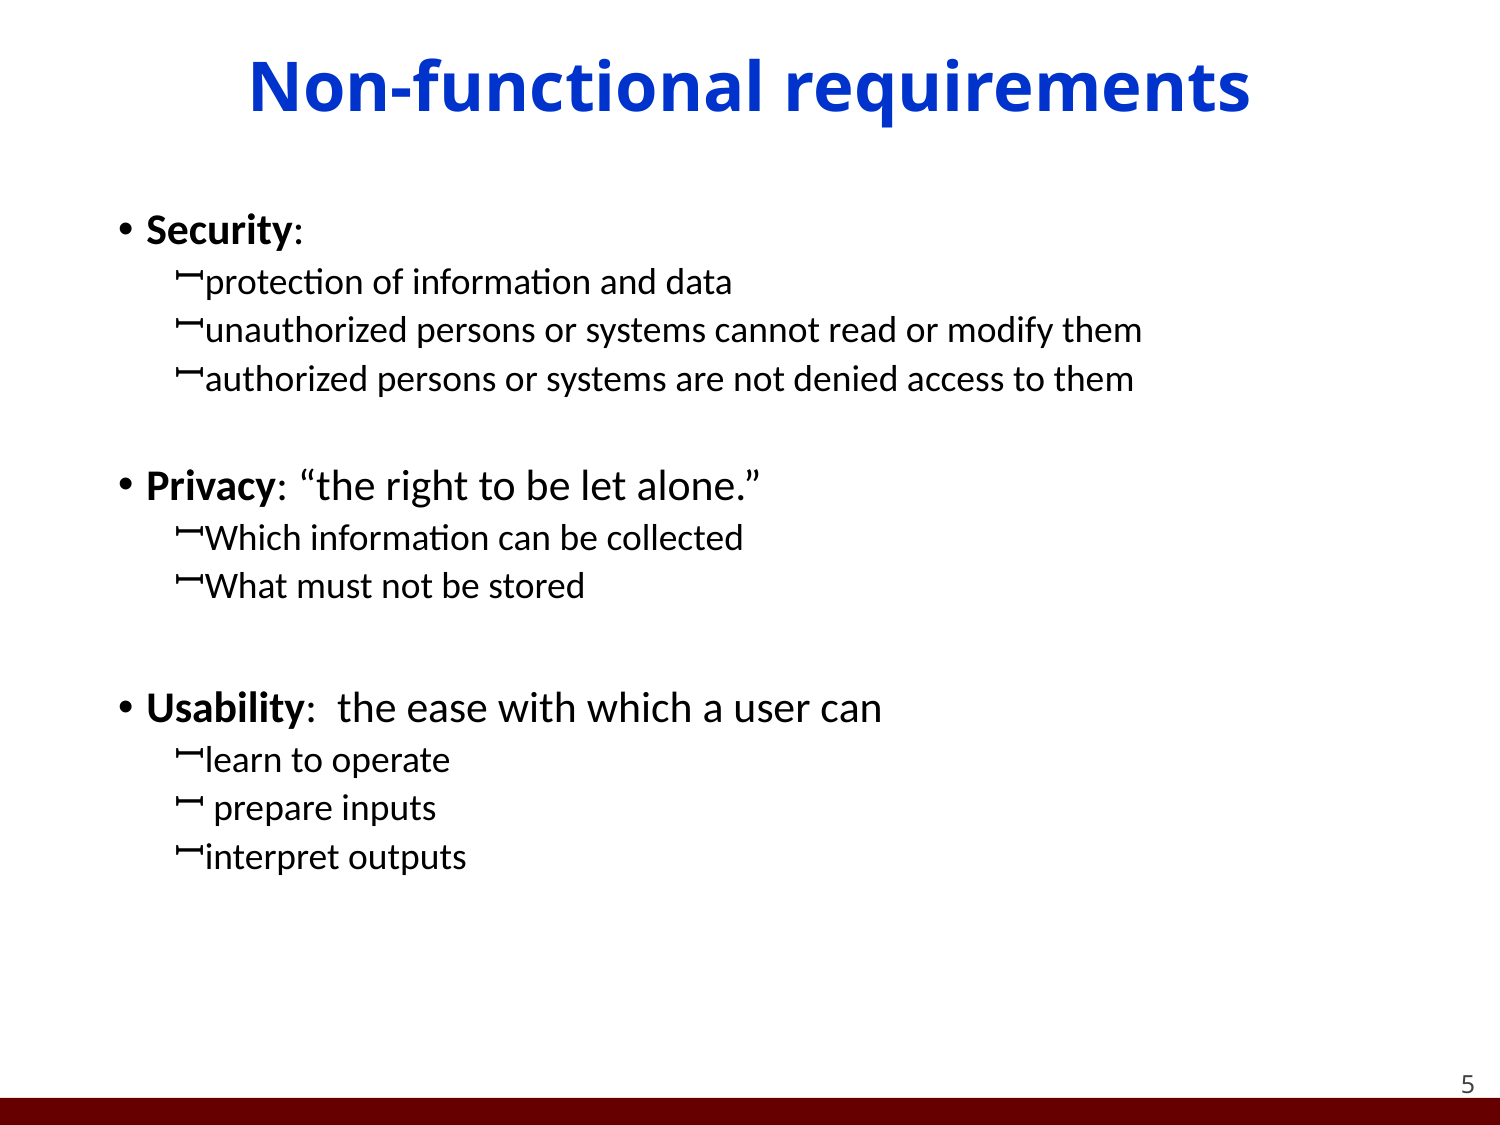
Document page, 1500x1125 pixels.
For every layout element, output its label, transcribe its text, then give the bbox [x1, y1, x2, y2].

list Security: protection of information and data unauthorized persons or systems cannot read or modify them authorized persons or systems are not denied access to them Privacy: “the right to be let alone.” Which information can be collected What must not be stored Usability: the ease with which a user can learn to operate prepare inputs interpret outputs [103, 199, 1397, 1014]
title Non-functional requirements [103, 18, 1397, 160]
